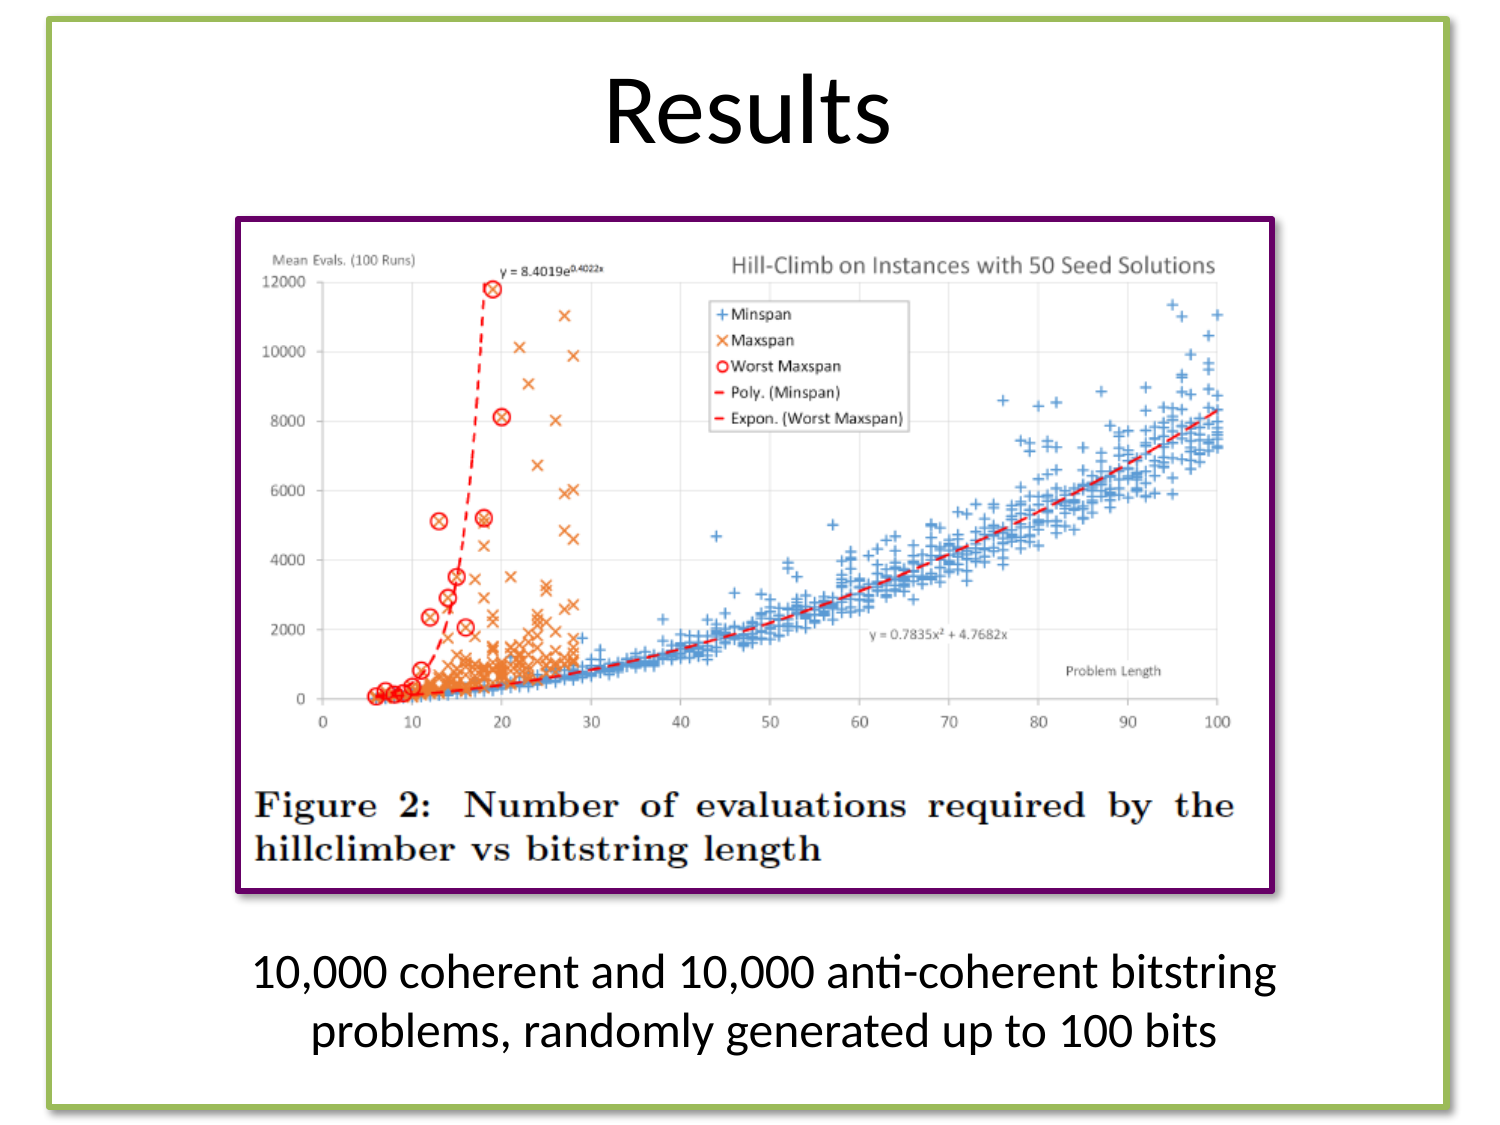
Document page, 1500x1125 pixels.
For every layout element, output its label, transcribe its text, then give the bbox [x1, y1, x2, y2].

picture [240, 222, 1270, 888]
text_box 10,000 coherent and 10,000 anti-coherent bitstring problems, randomly generated up to 100 bits [122, 914, 1405, 1083]
text_box Results [48, 19, 1447, 1107]
